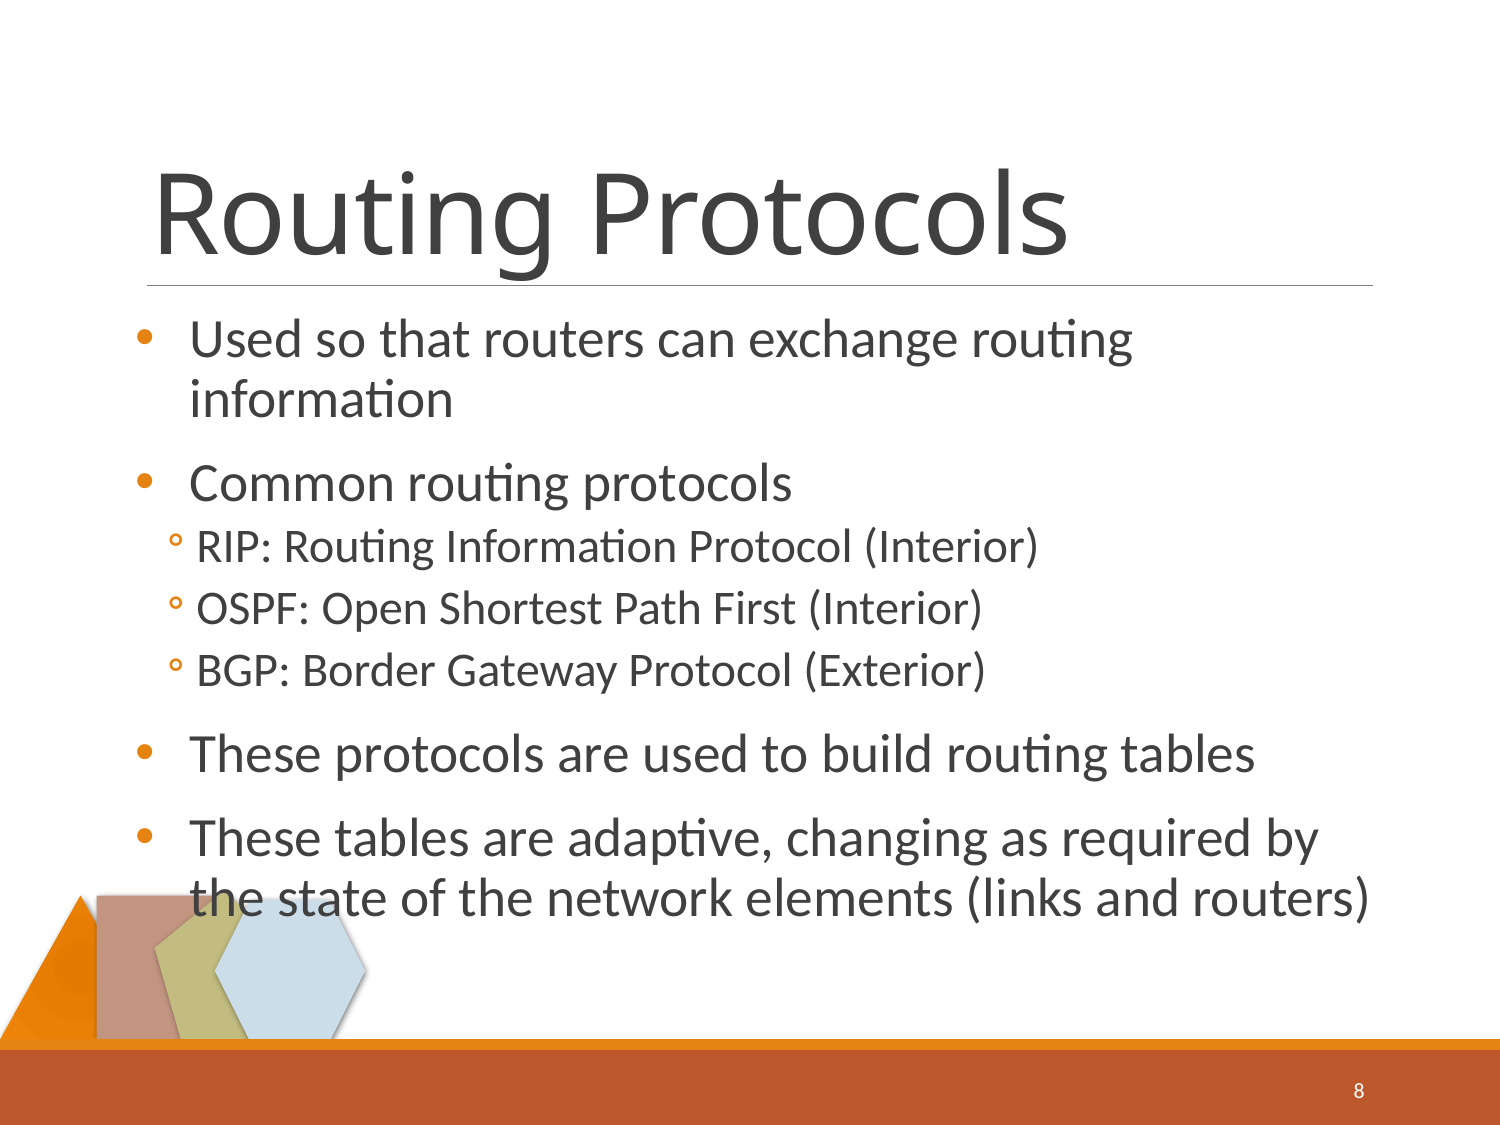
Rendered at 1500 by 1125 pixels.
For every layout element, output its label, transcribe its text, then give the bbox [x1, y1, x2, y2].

list Used so that routers can exchange routing information Common routing protocols RIP: Routing Information Protocol (Interior) OSPF: Open Shortest Path First (Interior) BGP: Border Gateway Protocol (Exterior) These protocols are used to build routing tables These tables are adaptive, changing as required by the state of the network elements (links and routers) [135, 302, 1373, 963]
slide_number 8 [1218, 1059, 1380, 1120]
title Routing Protocols [135, 47, 1373, 285]
